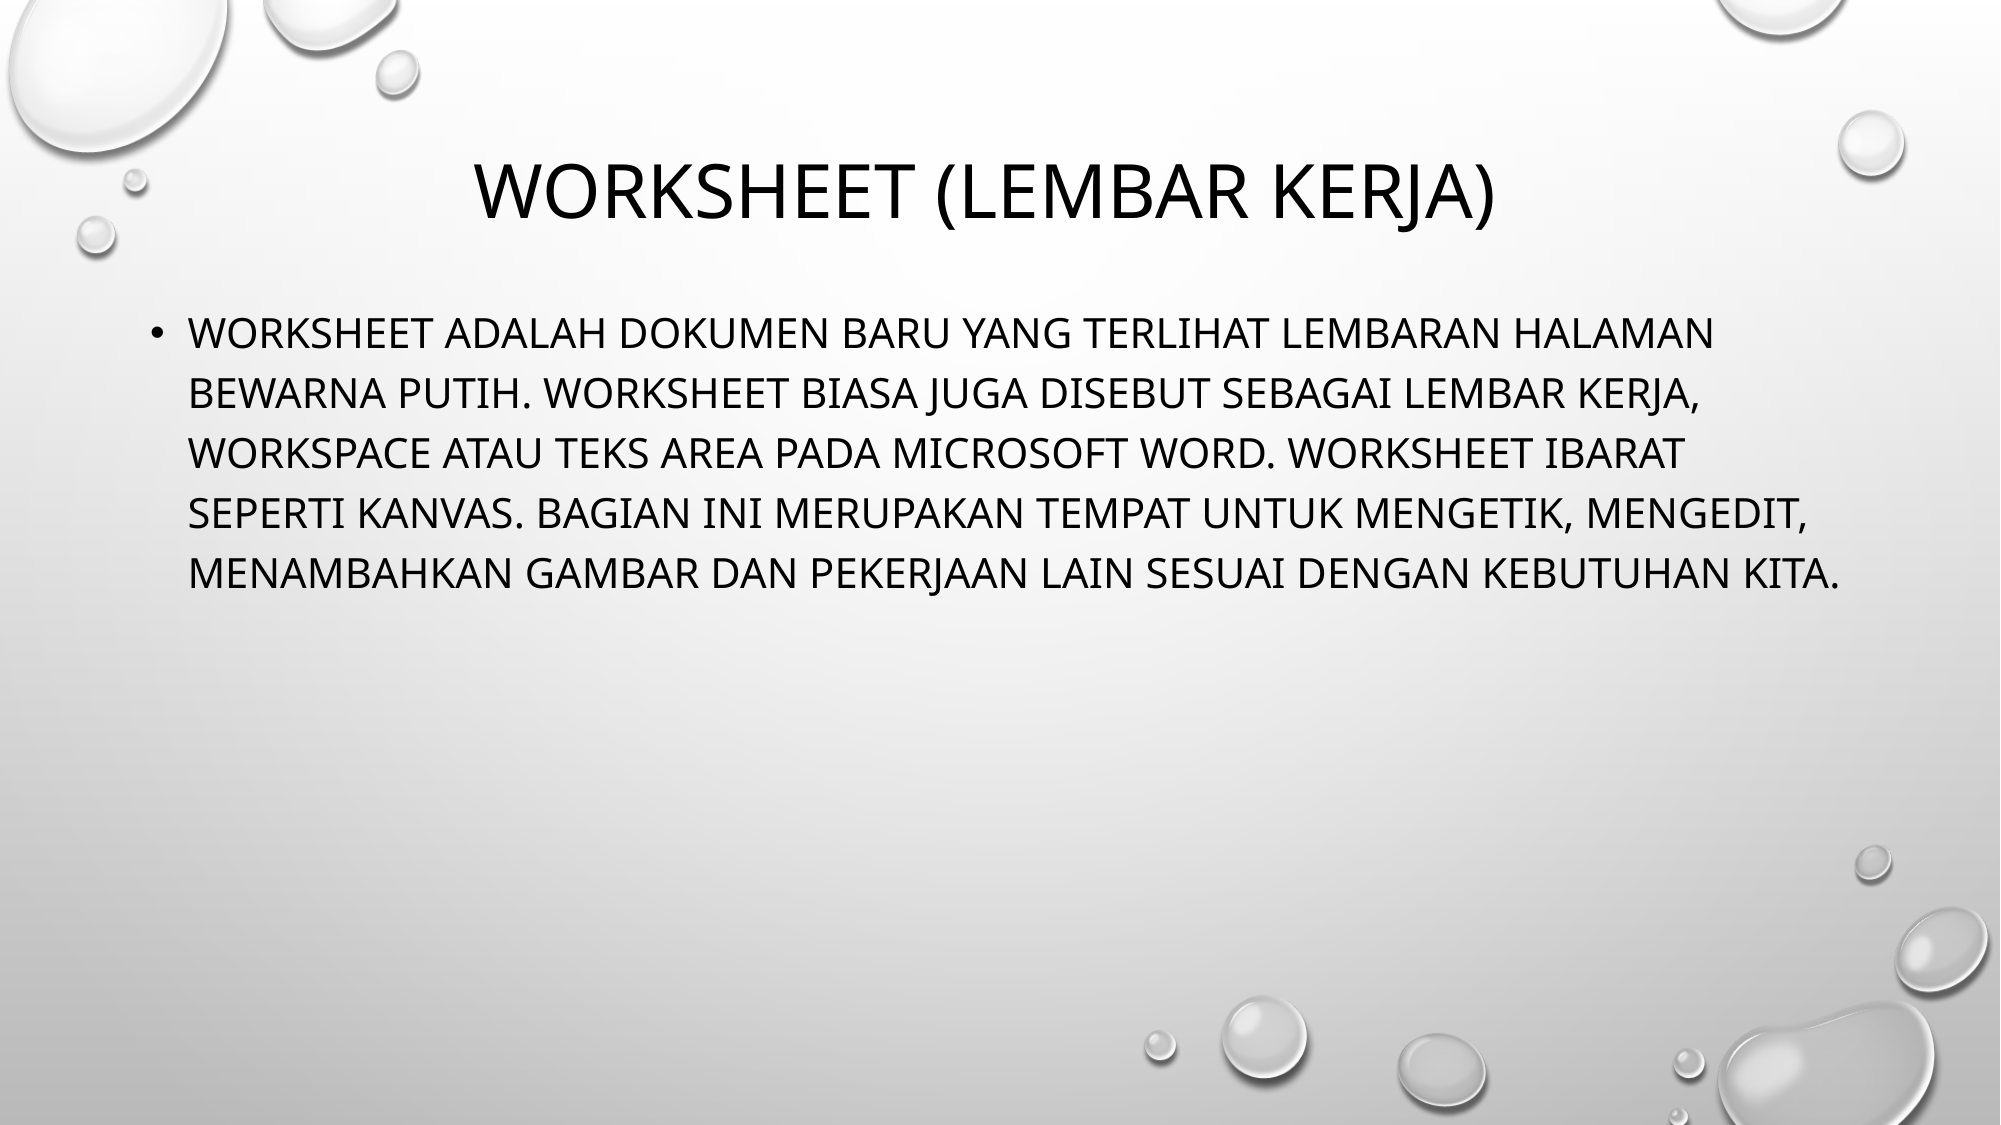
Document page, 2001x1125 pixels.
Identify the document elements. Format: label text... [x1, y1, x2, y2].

text_box Worksheet adalah dokumen baru yang terlihat lembaran halaman bewarna putih. Worksheet biasa juga disebut sebagai lembar kerja, workspace atau teks area pada Microsoft Word. Worksheet ibarat seperti kanvas. Bagian ini merupakan tempat untuk mengetik, mengedit, menambahkan gambar dan pekerjaan lain sesuai dengan kebutuhan kita. [135, 289, 1869, 538]
picture [0, 0, 2000, 1125]
title Worksheet (lembar kerja) [135, 63, 1836, 289]
